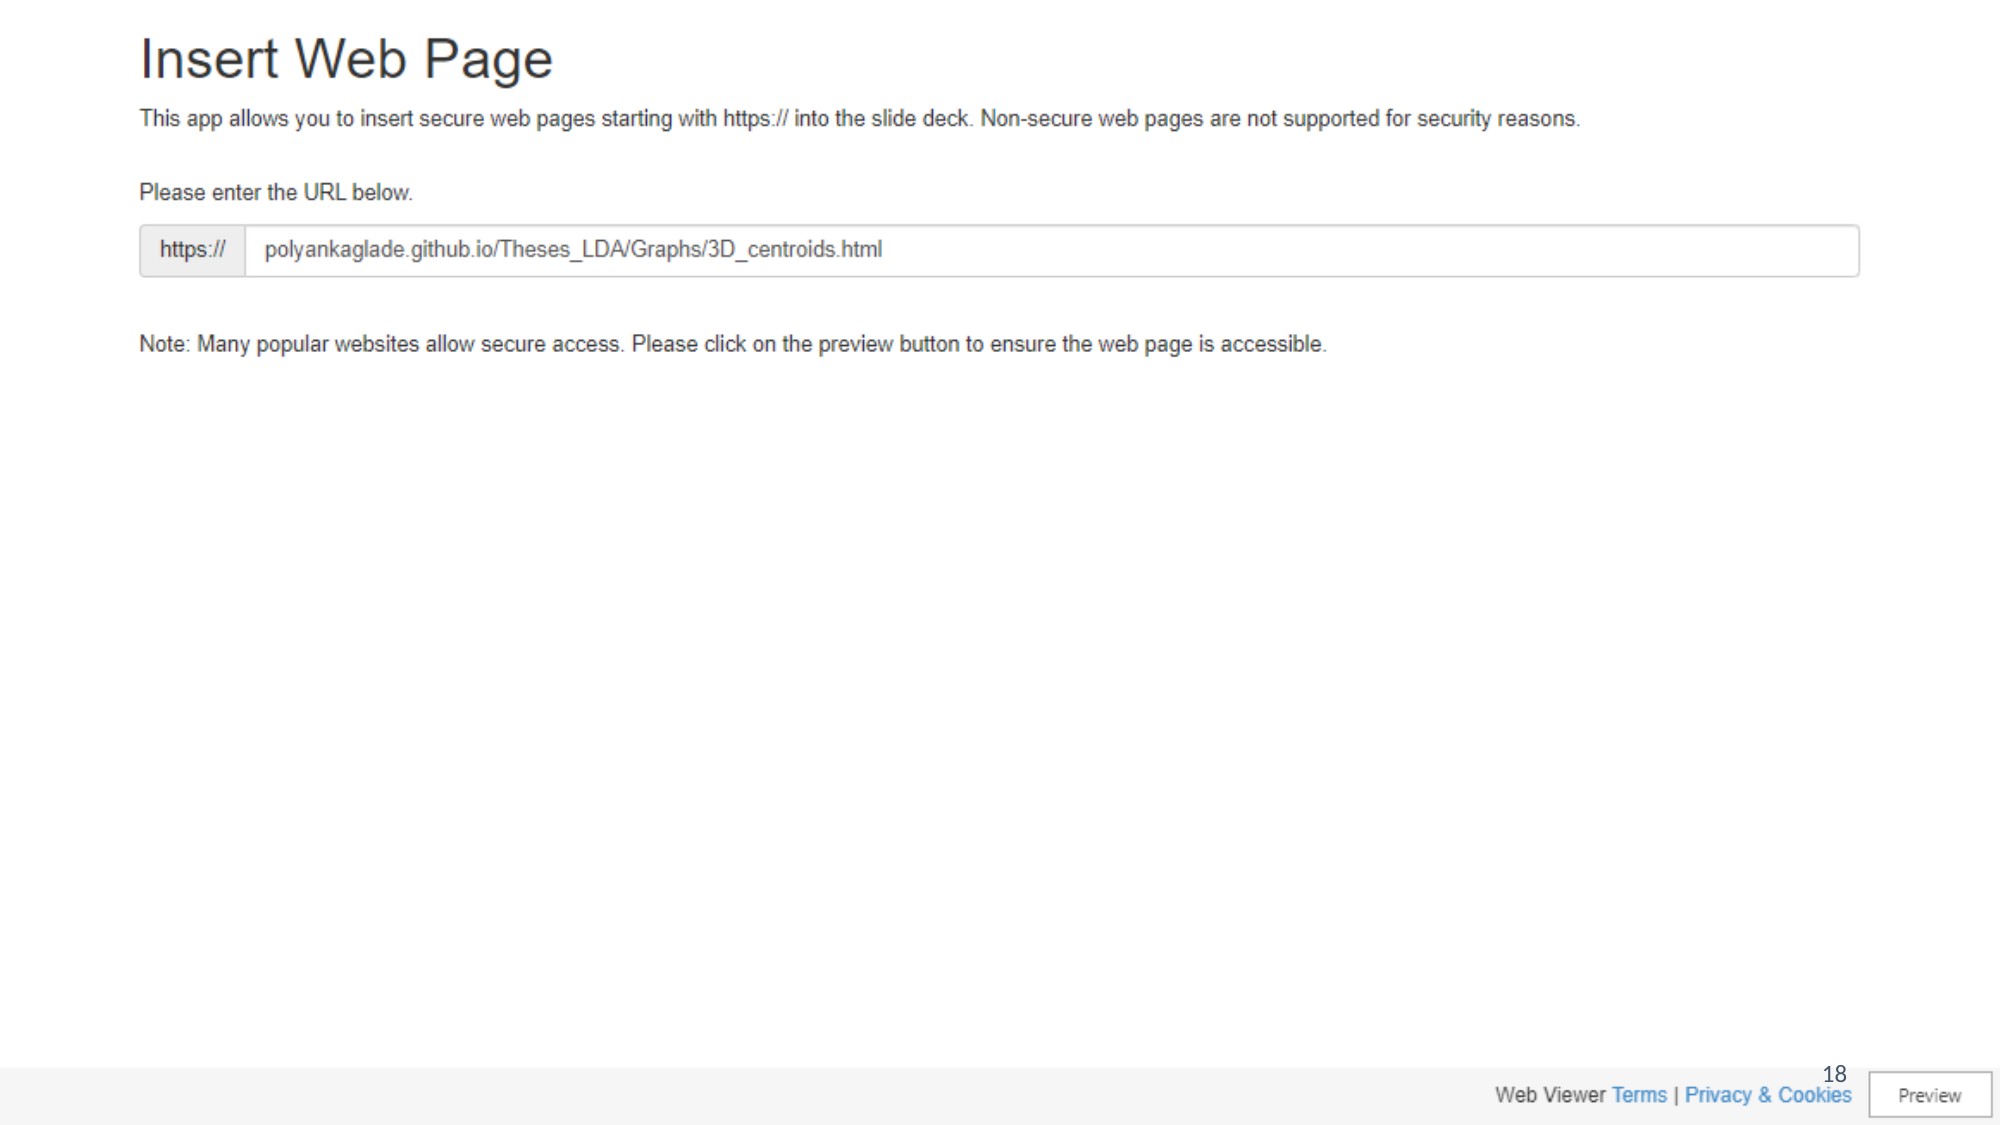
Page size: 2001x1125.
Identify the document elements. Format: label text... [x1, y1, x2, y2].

picture [0, 0, 2000, 1125]
slide_number 18 [1412, 1042, 1863, 1103]
